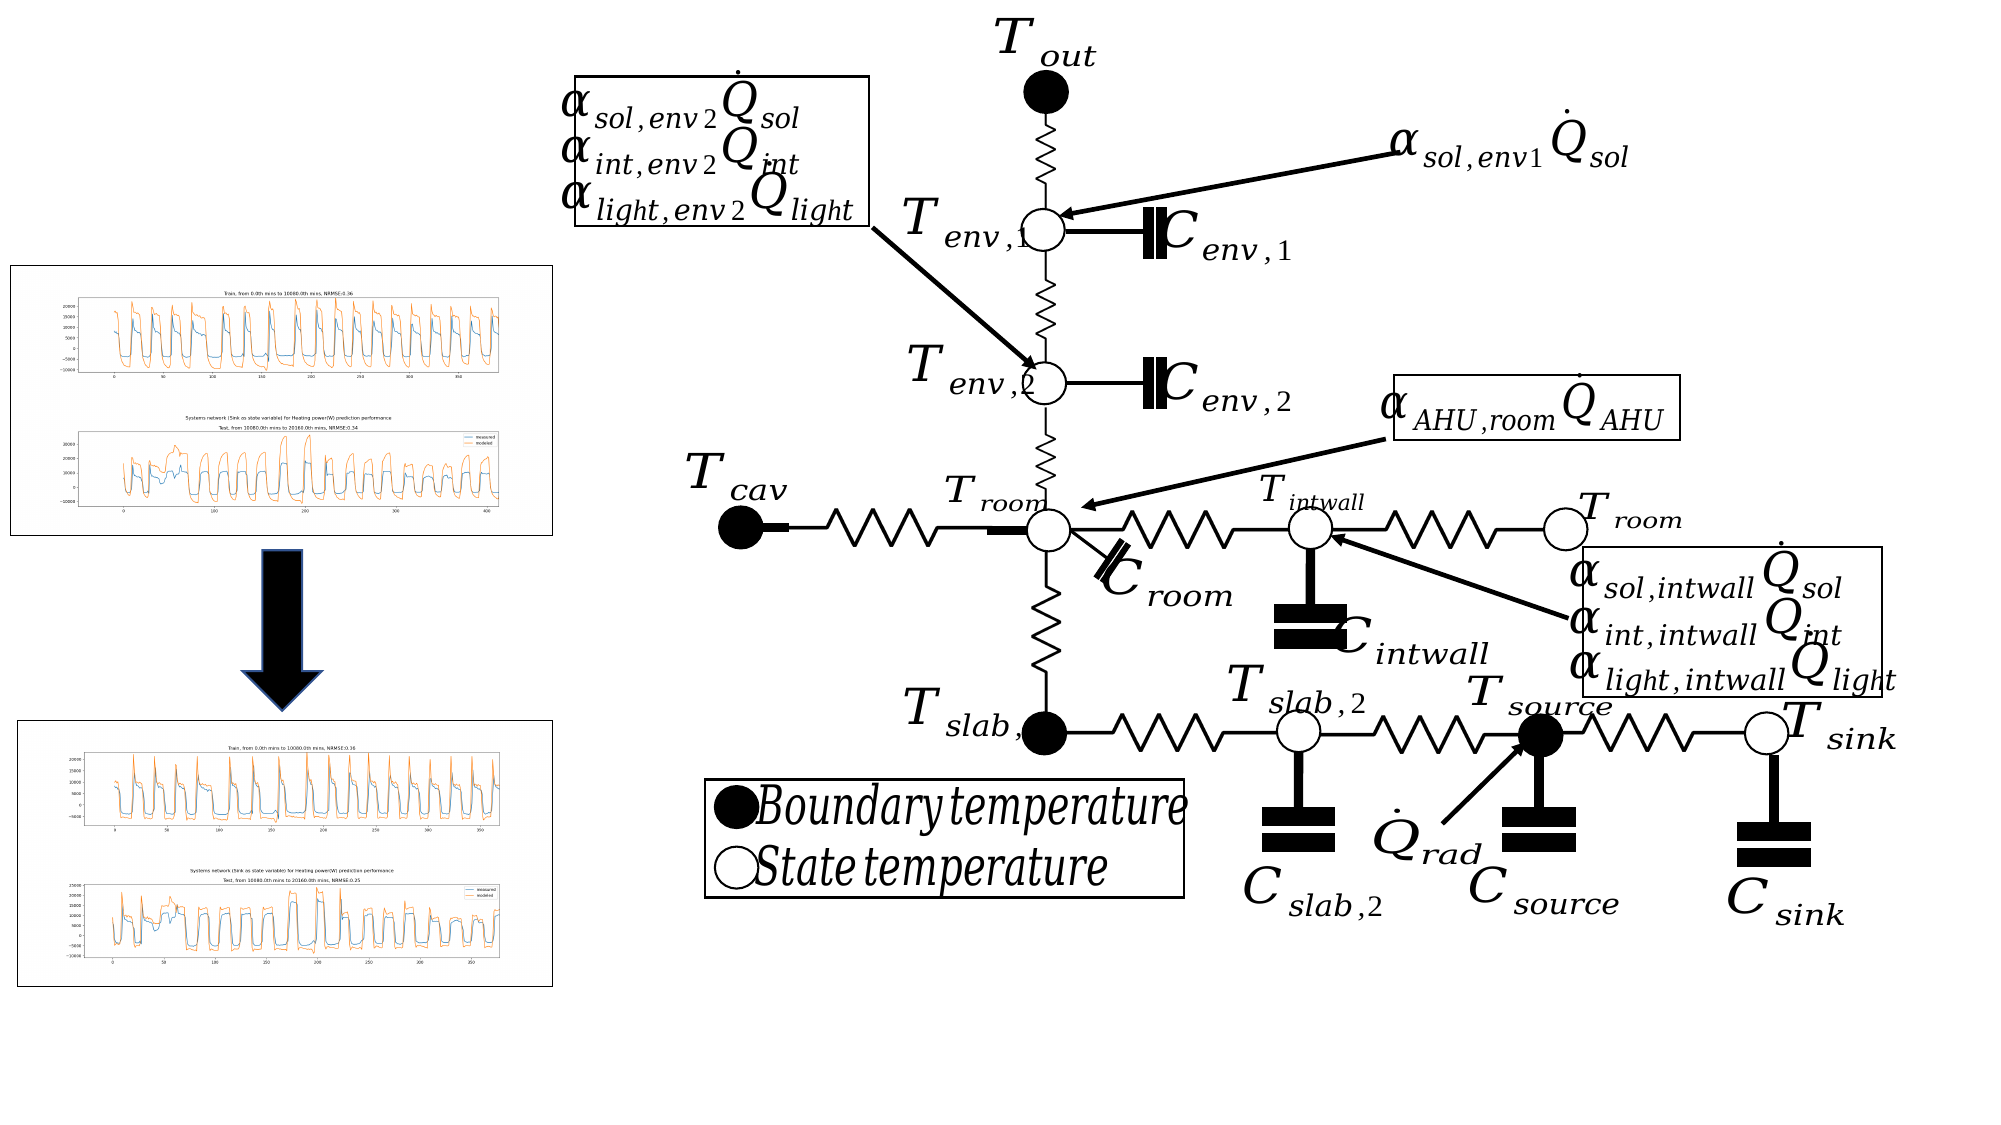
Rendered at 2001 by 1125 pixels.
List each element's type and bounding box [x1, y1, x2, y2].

picture [1063, 216, 1075, 229]
text_box [1023, 361, 1067, 406]
text_box [1393, 374, 1681, 441]
text_box [1156, 357, 1167, 409]
picture [17, 720, 553, 987]
text_box [1582, 546, 1883, 698]
text_box [1274, 604, 1344, 623]
text_box [1058, 152, 1401, 216]
text_box [1262, 807, 1335, 826]
picture [1017, 370, 1025, 387]
picture [735, 390, 1785, 790]
text_box [872, 227, 1037, 370]
text_box [1156, 216, 1167, 259]
text_box [1262, 833, 1335, 852]
text_box [1502, 833, 1576, 852]
text_box [574, 75, 870, 227]
picture [967, 77, 1124, 227]
picture [1037, 234, 1123, 381]
text_box [1143, 216, 1154, 259]
text_box [1339, 629, 1347, 649]
text_box [239, 549, 325, 713]
text_box [1020, 207, 1066, 252]
text_box [1274, 629, 1336, 649]
text_box [718, 506, 735, 549]
text_box [1737, 822, 1811, 841]
text_box [1023, 69, 1069, 115]
text_box [1021, 376, 1031, 391]
picture [10, 265, 553, 536]
text_box [1081, 438, 1386, 508]
text_box [1785, 720, 1790, 747]
text_box [1143, 357, 1154, 409]
text_box [1330, 535, 1569, 619]
text_box [704, 778, 1185, 899]
text_box [1070, 530, 1110, 561]
text_box [1502, 807, 1576, 827]
text_box [1737, 848, 1811, 867]
text_box [1442, 741, 1527, 824]
